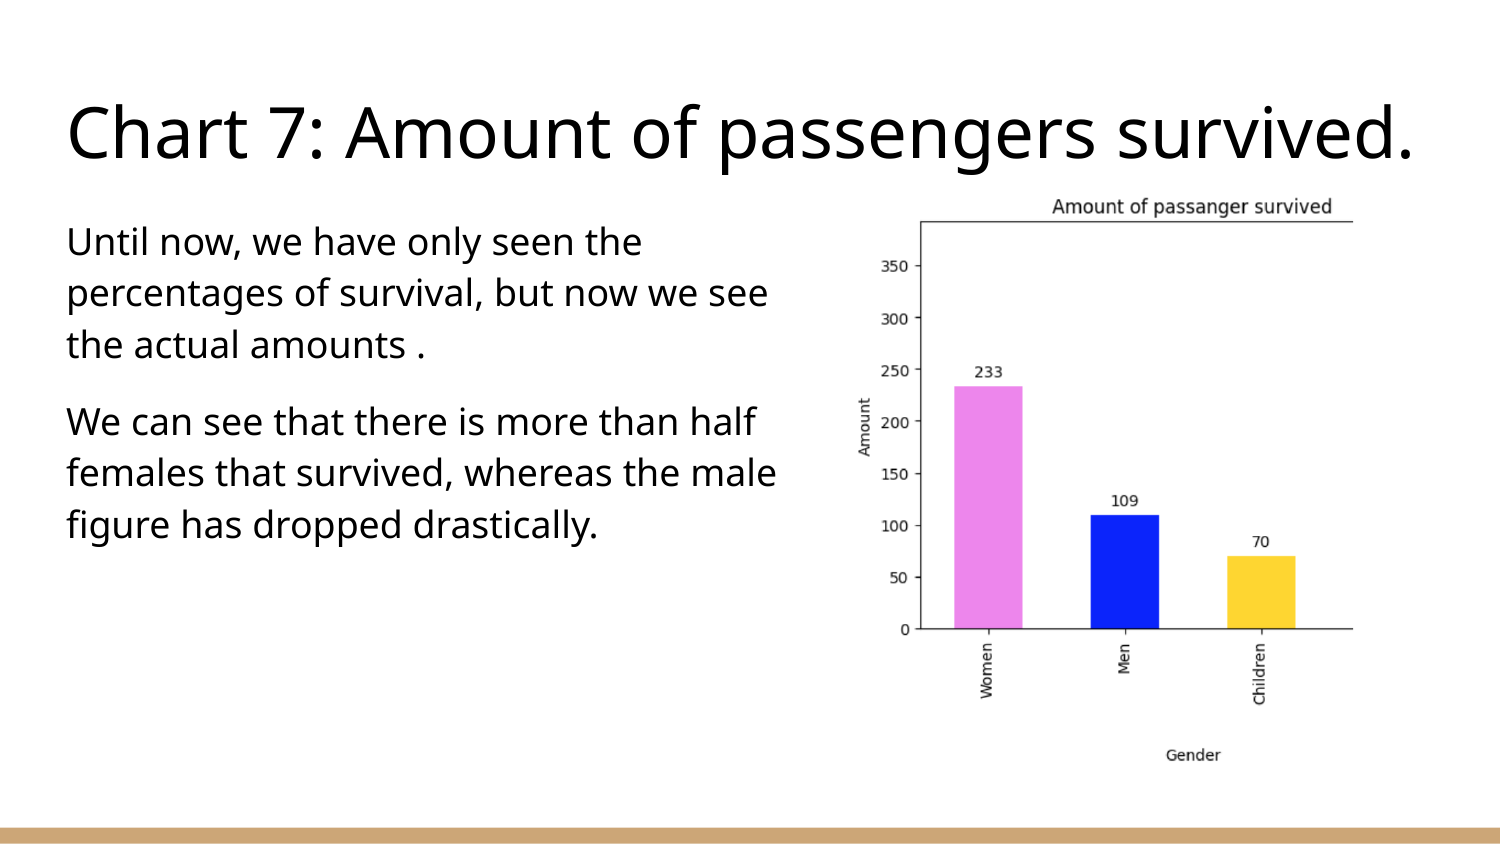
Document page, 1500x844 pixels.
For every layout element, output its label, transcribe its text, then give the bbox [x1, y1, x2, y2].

picture [850, 187, 1354, 770]
list Until now, we have only seen the percentages of survival, but now we see the actual amounts . We can see that there is more than half females that survived, whereas the male figure has dropped drastically. [51, 195, 831, 746]
title Chart 7: Amount of passengers survived. [51, 51, 1449, 189]
